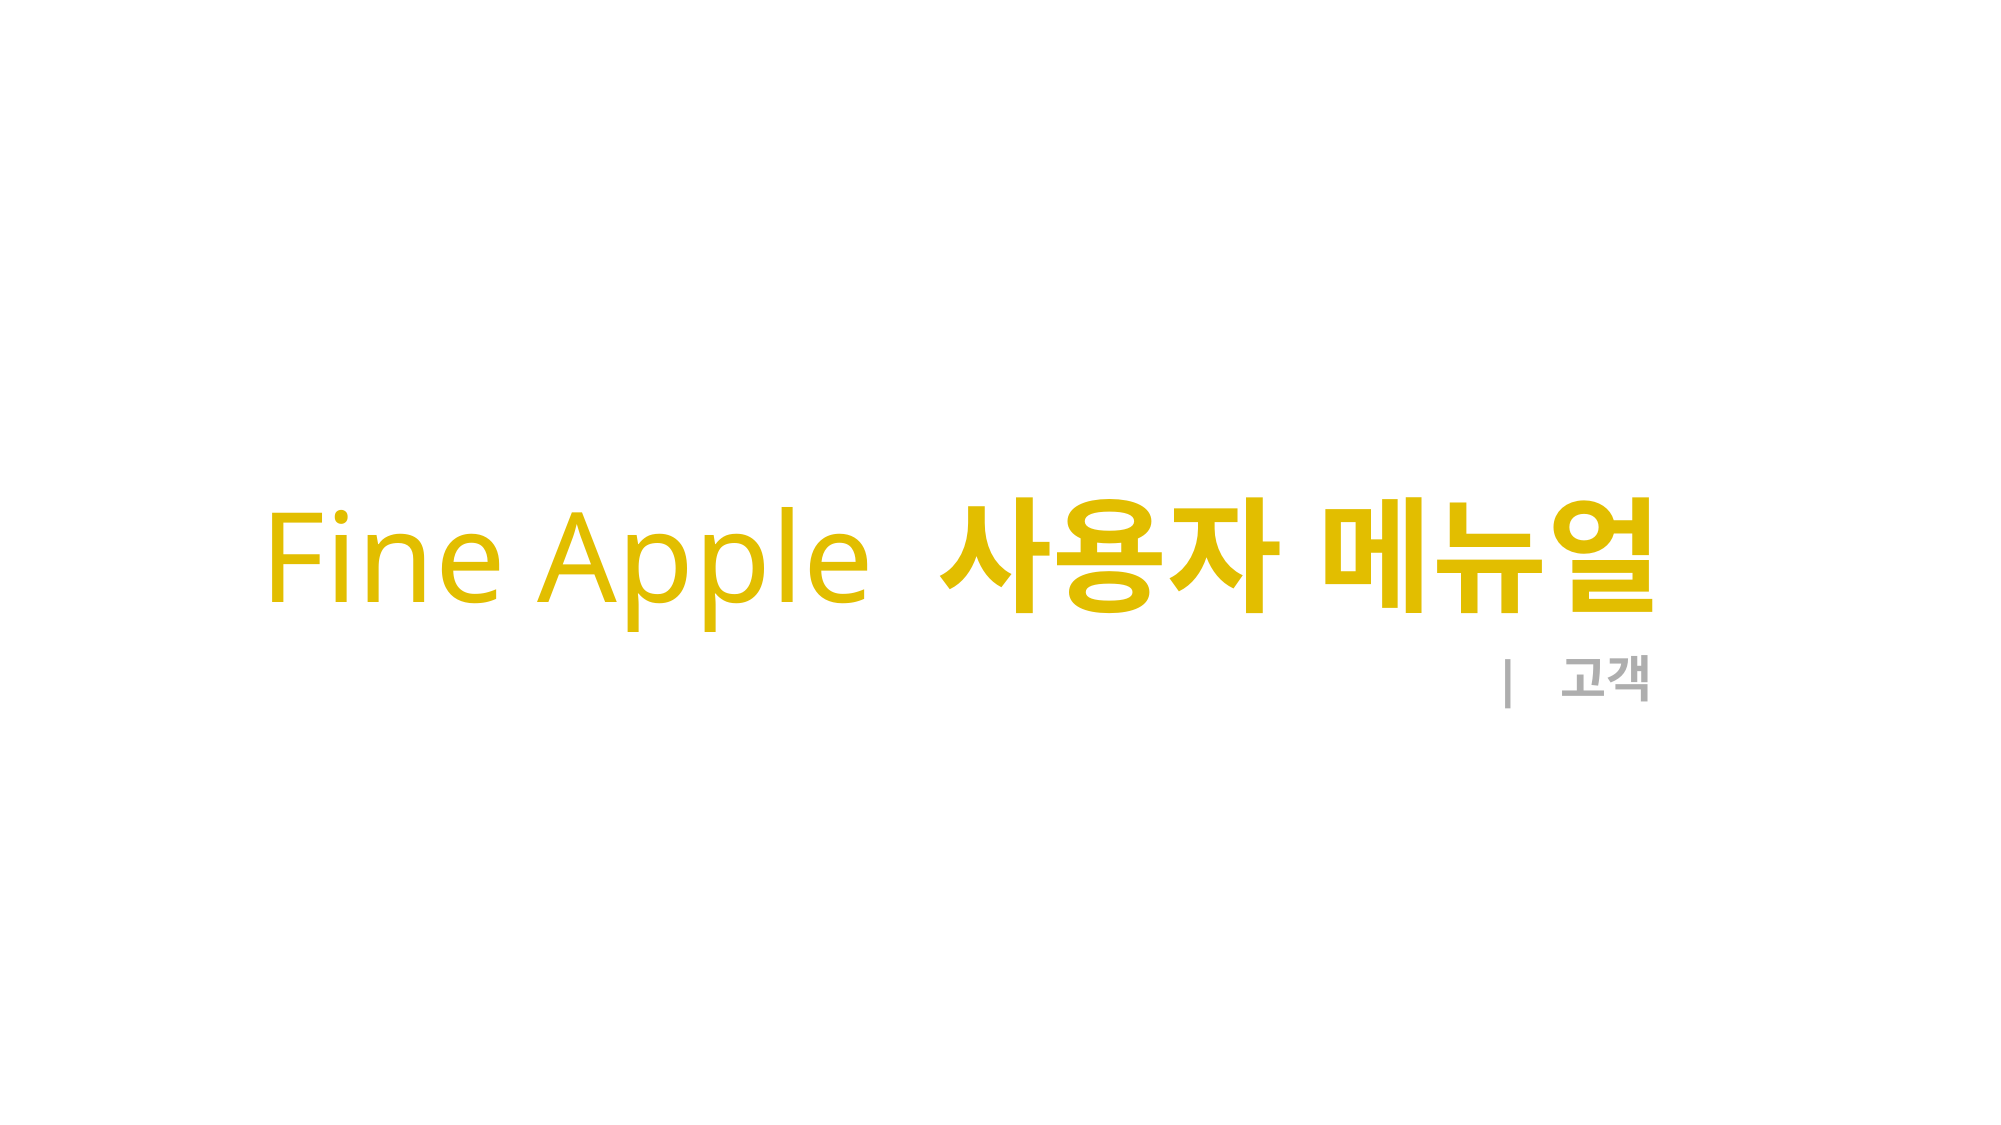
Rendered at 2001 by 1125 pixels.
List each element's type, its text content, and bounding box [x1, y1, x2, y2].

text_box | 고객 [1444, 639, 1690, 715]
title Fine Apple 사용자 메뉴얼 [233, 366, 1690, 759]
